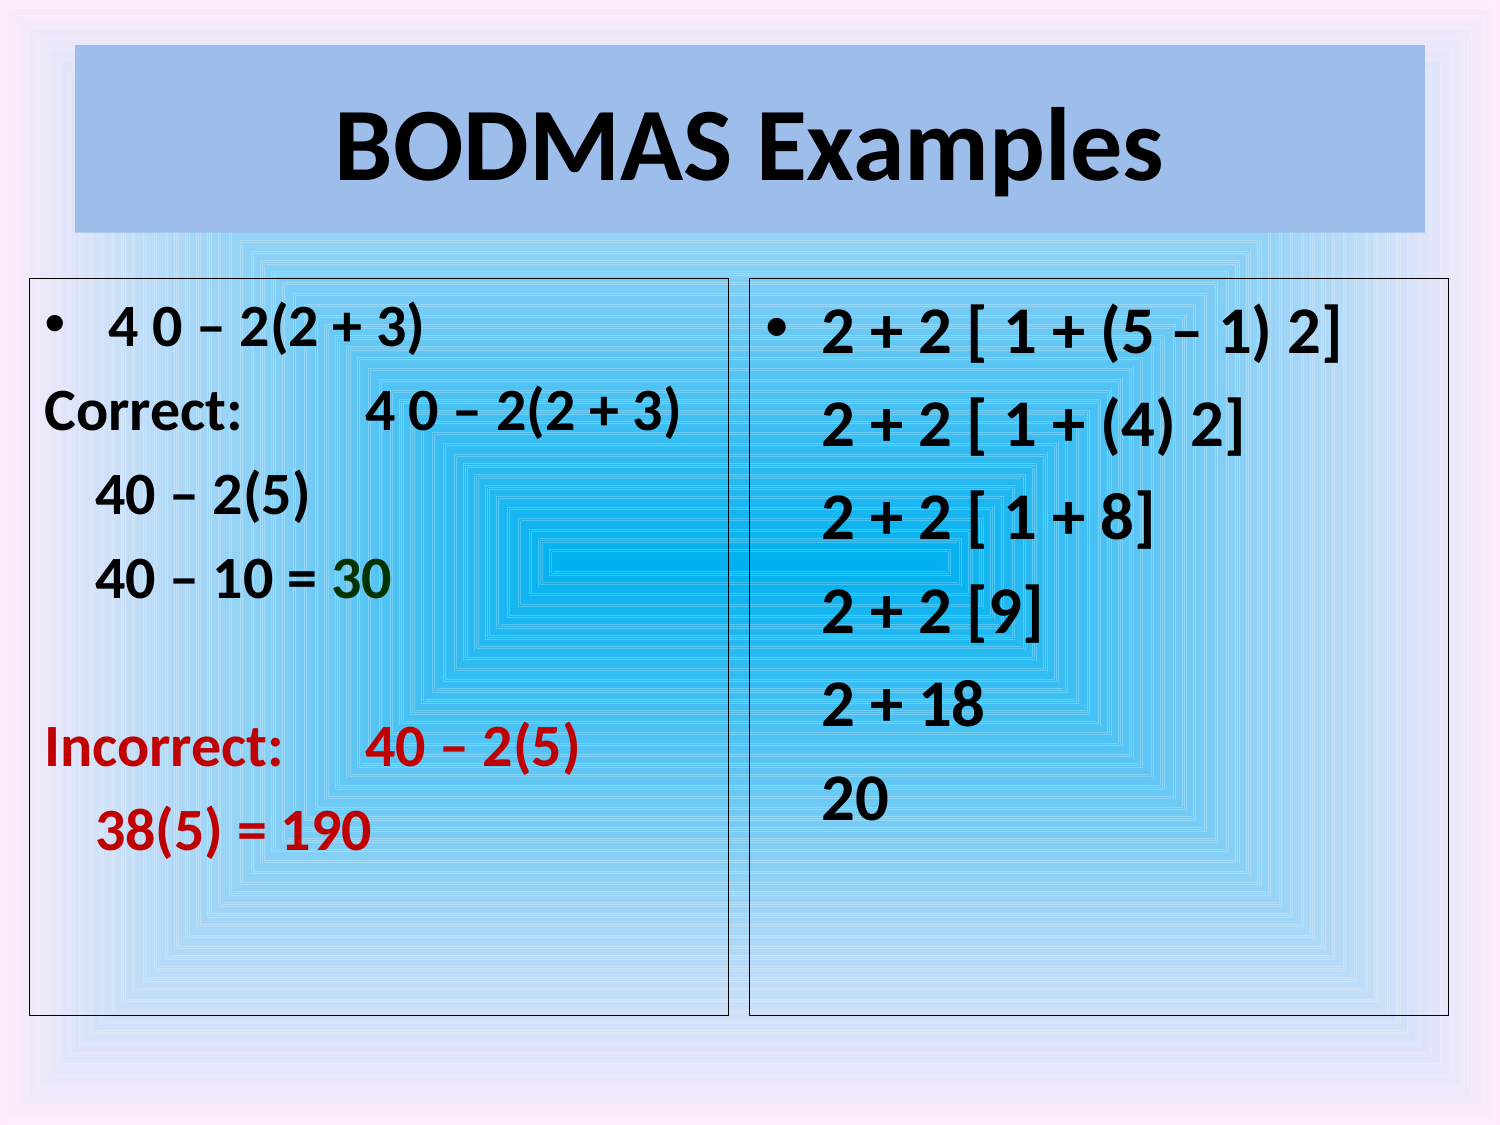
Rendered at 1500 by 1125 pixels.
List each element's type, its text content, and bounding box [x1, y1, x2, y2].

list 4 0 – 2(2 + 3) Correct: 4 0 – 2(2 + 3) 40 – 2(5) 40 – 10 = 30 Incorrect: 40 – 2(5) 38(5) = 190 [29, 278, 729, 1016]
title BODMAS Examples [75, 45, 1425, 233]
text_box 2 + 2 [ 1 + (5 – 1) 2] 2 + 2 [ 1 + (4) 2] 2 + 2 [ 1 + 8] 2 + 2 [9] 2 + 18 20 [749, 278, 1449, 1016]
